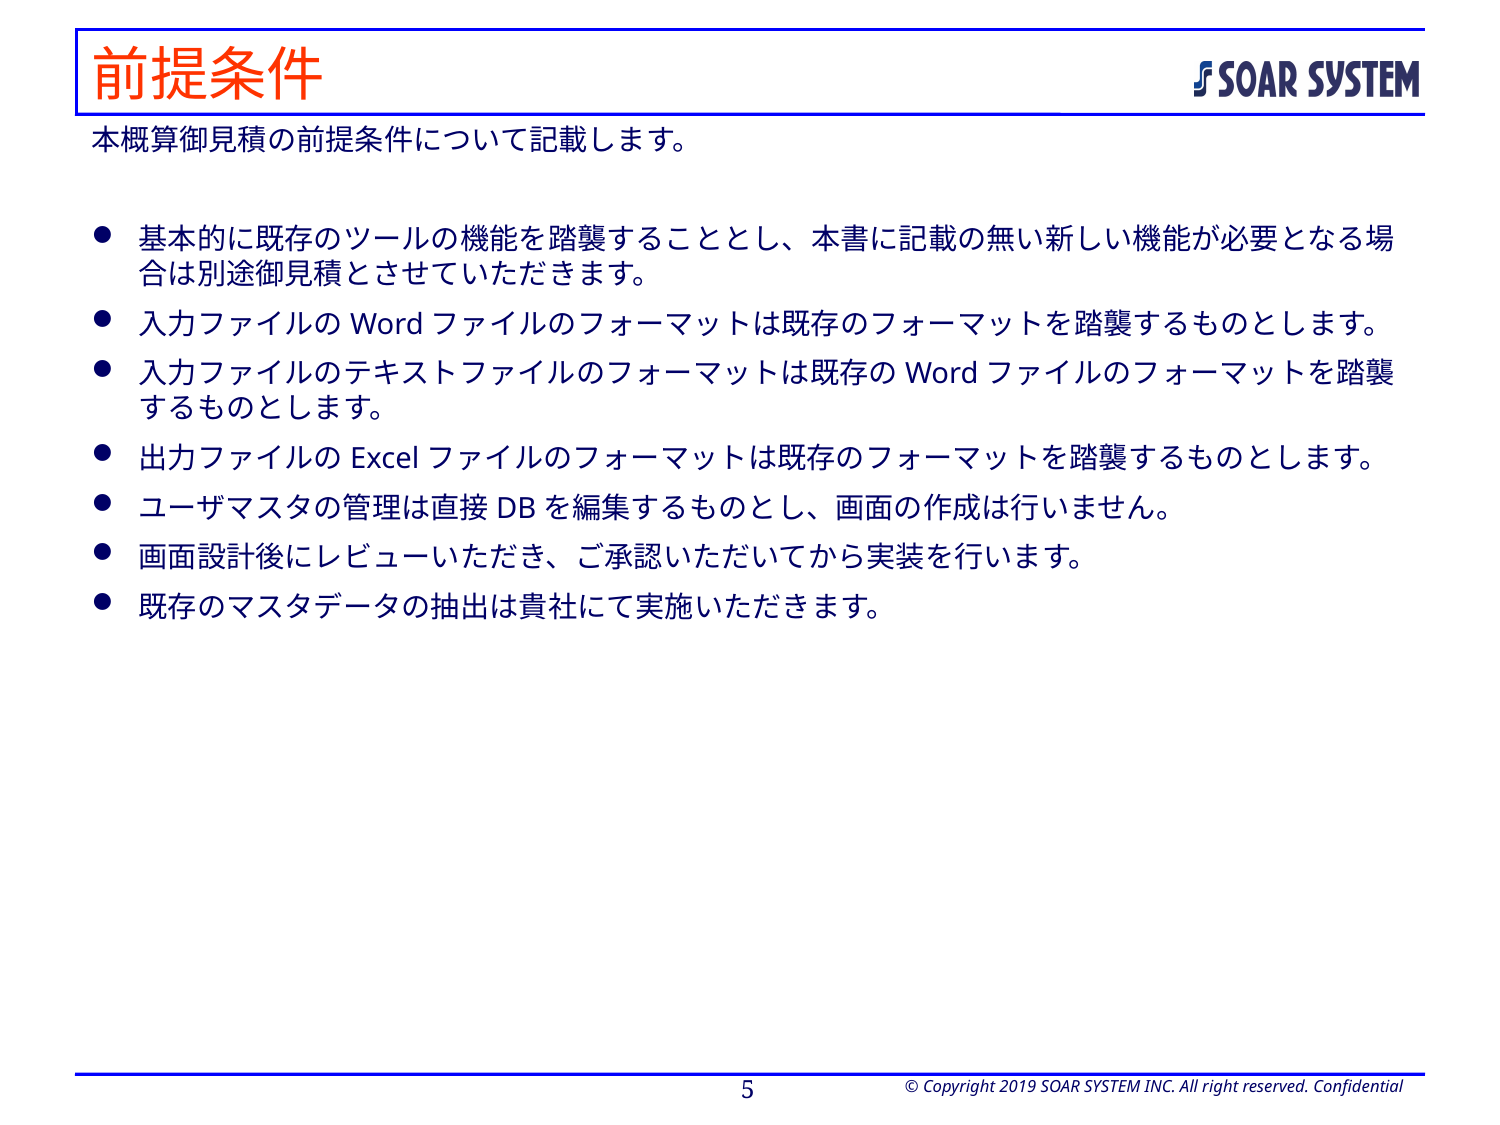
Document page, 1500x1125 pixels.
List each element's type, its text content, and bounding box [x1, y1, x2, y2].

title 前提条件 [76, 29, 1425, 114]
text_box 本概算御見積の前提条件について記載します。 基本的に既存のツールの機能を踏襲することとし、本書に記載の無い新しい機能が必要となる場合は別途御見積とさせていただきます。 入力ファイルのWordファイルのフォーマットは既存のフォーマットを踏襲するものとします。 入力ファイルのテキストファイルのフォーマットは既存のWordファイルのフォーマットを踏襲するものとします。 出力ファイルのExcelファイルのフォーマットは既存のフォーマットを踏襲するものとします。 ユーザマスタの管理は直接DBを編集するものとし、画面の作成は行いません。 画面設計後にレビューいただき、ご承認いただいてから実装を行います。 既存のマスタデータの抽出は貴社にて実施いただきます。 [76, 114, 1425, 631]
slide_number 4 [572, 1078, 923, 1115]
